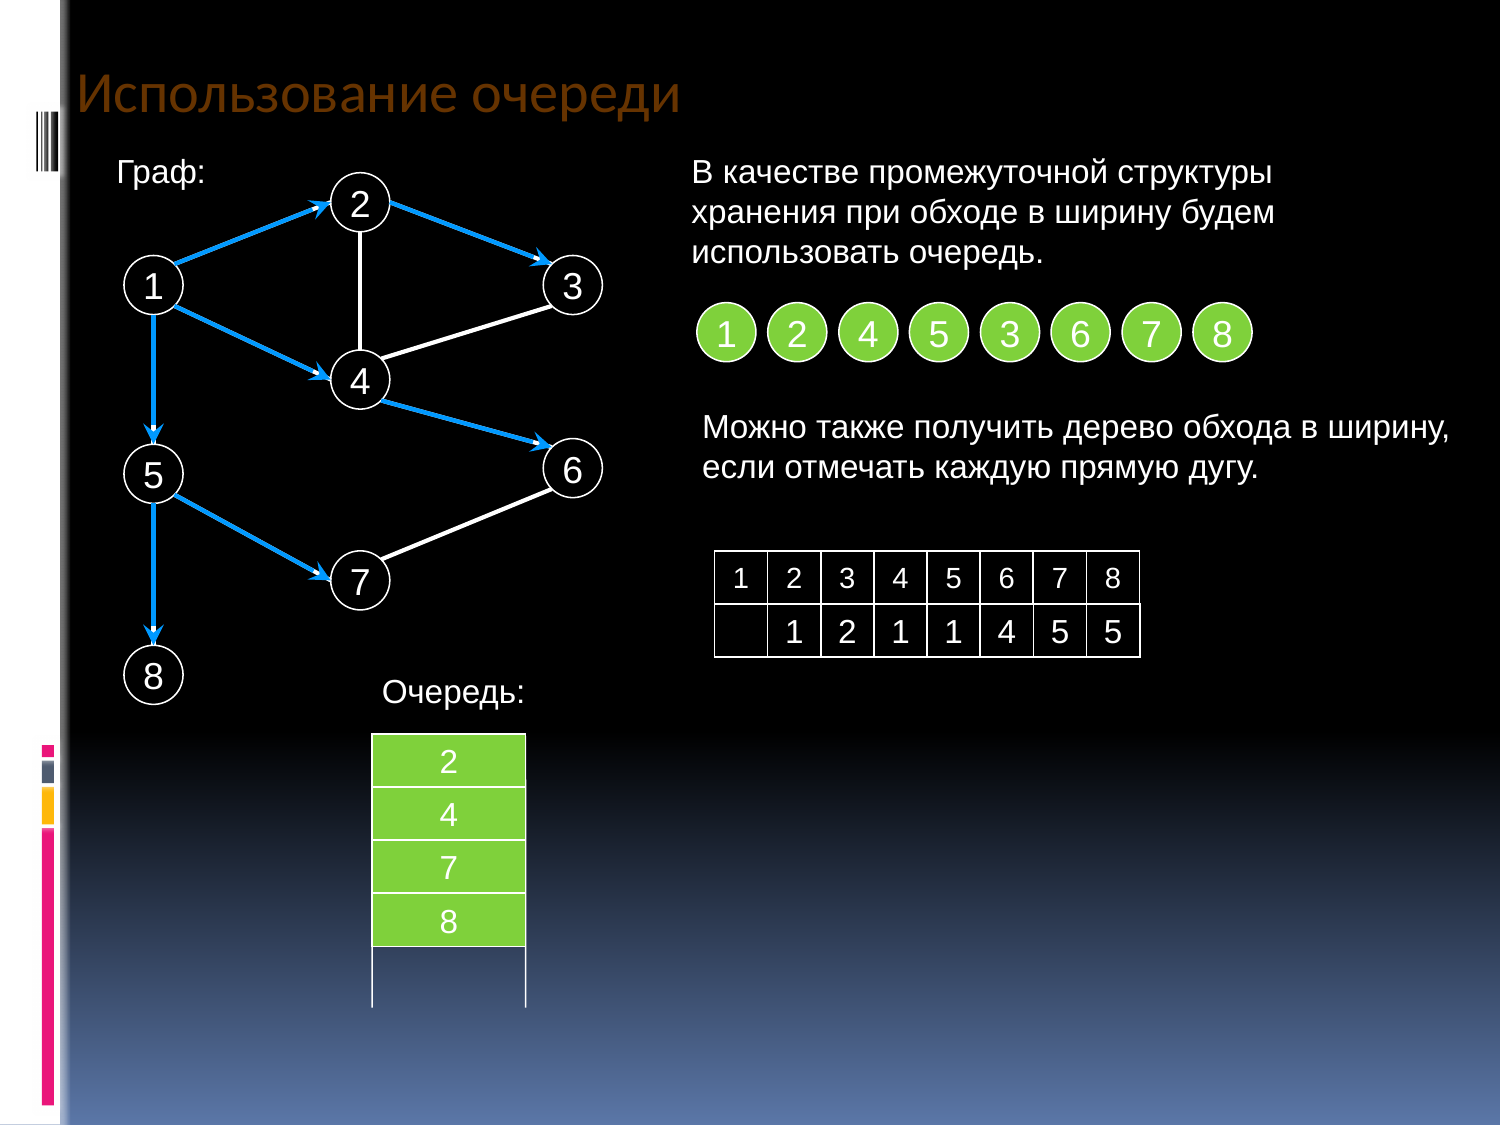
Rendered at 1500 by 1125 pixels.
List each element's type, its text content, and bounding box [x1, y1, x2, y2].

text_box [380, 305, 553, 359]
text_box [380, 400, 553, 448]
text_box В качестве промежуточной структуры хранения при обходе в ширину будем использовать очередь. [676, 143, 1301, 278]
text_box 4 [332, 351, 390, 410]
text_box Можно также получить дерево обхода в ширину, если отмечать каждую прямую дугу. [687, 397, 1476, 493]
text_box 7 [1122, 302, 1182, 362]
text_box 6 [543, 438, 603, 498]
text_box 5 [123, 445, 184, 502]
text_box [380, 488, 553, 560]
text_box 1 [123, 255, 184, 313]
text_box 3 [543, 255, 603, 315]
text_box 3 [980, 302, 1040, 362]
text_box Использование очереди [61, 46, 697, 132]
text_box 6 [1051, 302, 1111, 362]
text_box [173, 494, 332, 581]
text_box 1 [696, 302, 756, 362]
text_box 5 [909, 302, 969, 362]
text_box 8 [1192, 302, 1253, 362]
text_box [173, 305, 332, 381]
text_box 7 [332, 550, 390, 610]
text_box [173, 201, 332, 265]
text_box 2 [332, 172, 388, 231]
text_box 4 [838, 302, 898, 362]
text_box 8 [123, 646, 184, 705]
text_box Граф: [101, 143, 221, 198]
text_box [365, 662, 543, 1008]
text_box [714, 550, 1141, 658]
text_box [389, 201, 553, 265]
text_box 2 [767, 302, 827, 362]
